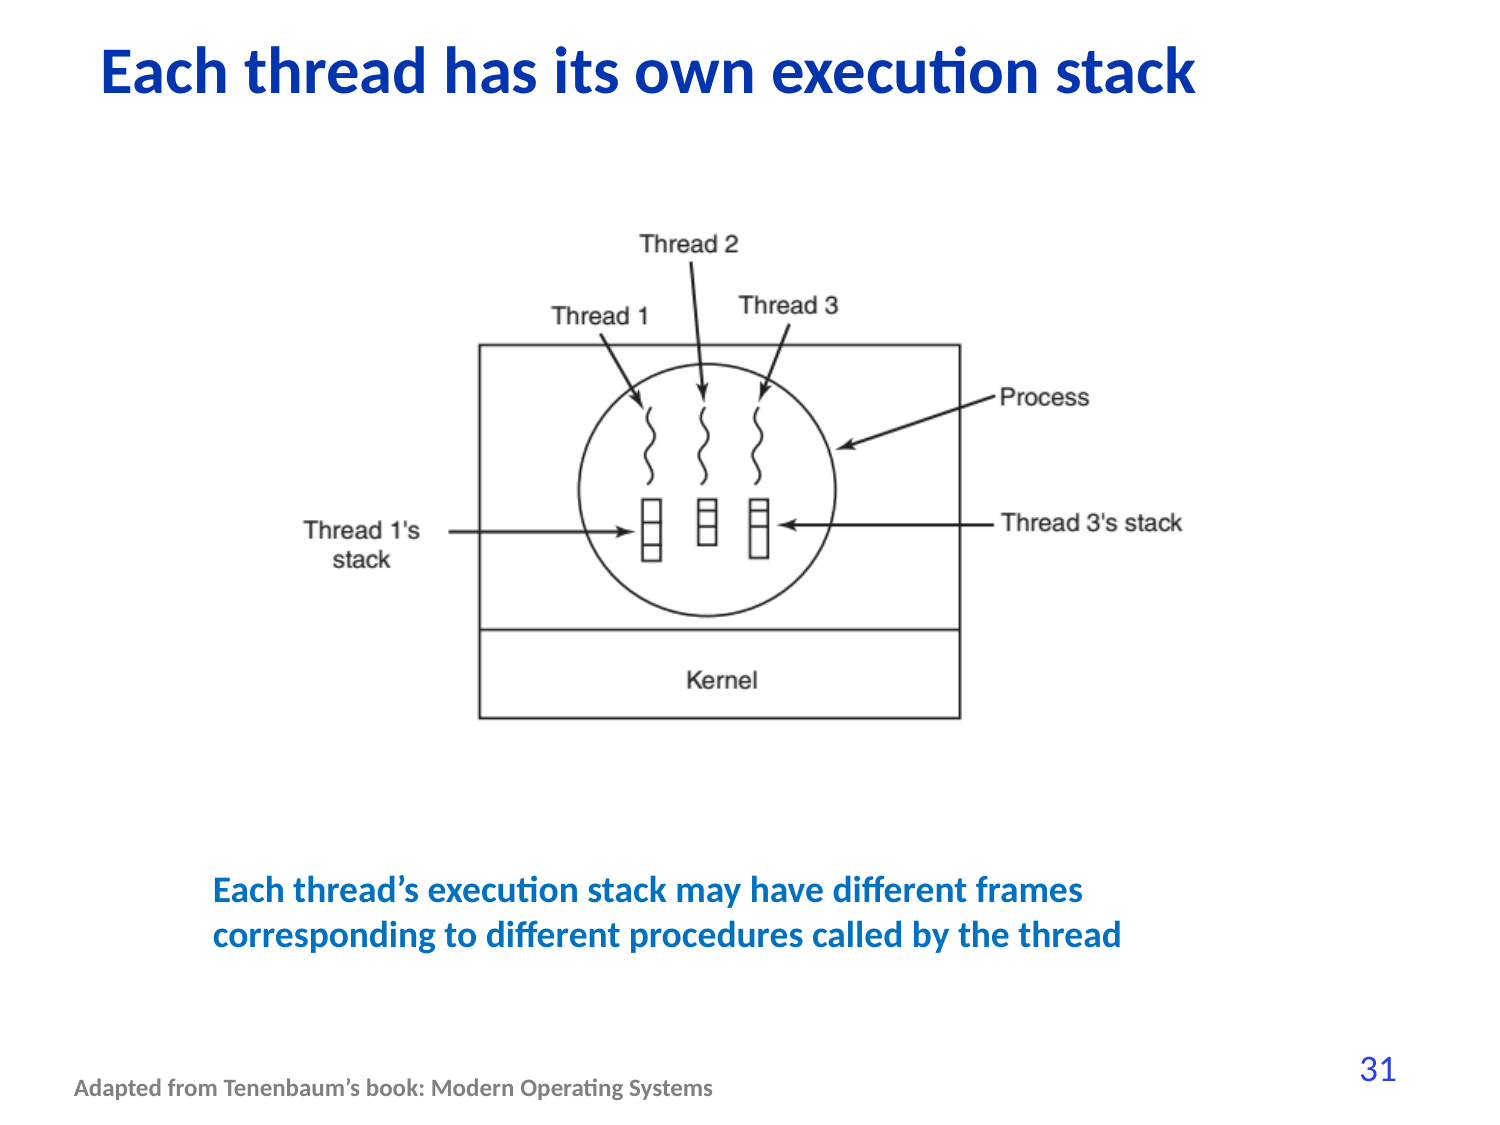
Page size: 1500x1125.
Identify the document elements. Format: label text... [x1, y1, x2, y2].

picture [197, 219, 1240, 764]
title Each thread has its own execution stack [85, 28, 1261, 117]
text_box Adapted from Tenenbaum’s book: Modern Operating Systems [59, 1064, 730, 1110]
text_box Each thread’s execution stack may have different frames corresponding to different procedures called by the thread [198, 857, 1306, 1008]
